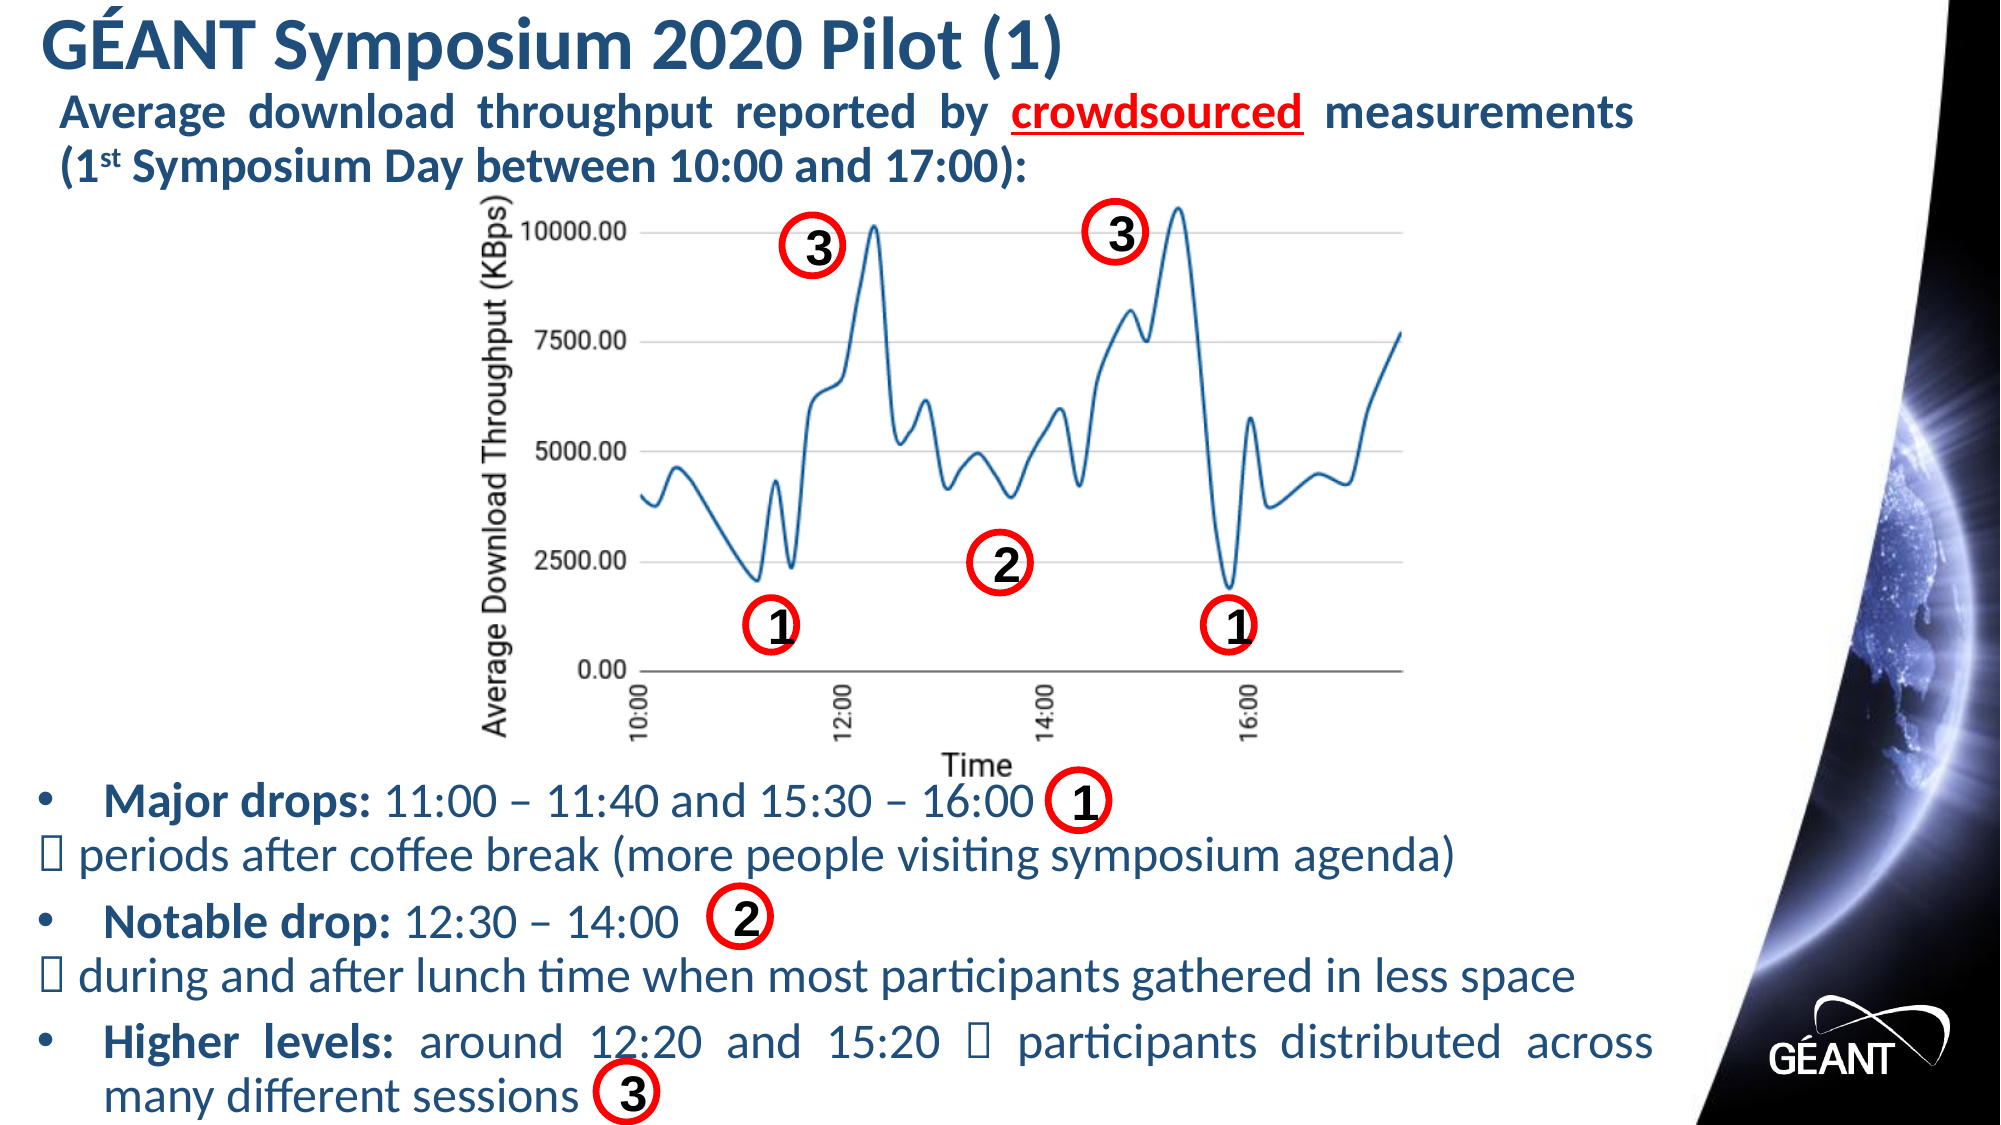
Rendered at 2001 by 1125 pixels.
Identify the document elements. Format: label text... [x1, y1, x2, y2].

text_box Major drops: 11:00 – 11:40 and 15:30 – 16:00  periods after coffee break (more people visiting symposium agenda) Notable drop: 12:30 – 14:00  during and after lunch time when most participants gathered in less space Higher levels: around 12:20 and 15:20  participants distributed across many different sessions [13, 767, 1670, 1106]
picture [459, 183, 1421, 783]
title GÉANT Symposium 2020 Pilot (1) [26, 10, 1650, 82]
text_box Average download throughput reported by crowdsourced measurements (1st Symposium Day between 10:00 and 17:00): [36, 78, 1650, 149]
text_box 3 [593, 1059, 660, 1125]
text_box 1 [1046, 791, 1112, 833]
text_box 2 [707, 883, 773, 949]
picture [1530, 0, 2000, 1125]
